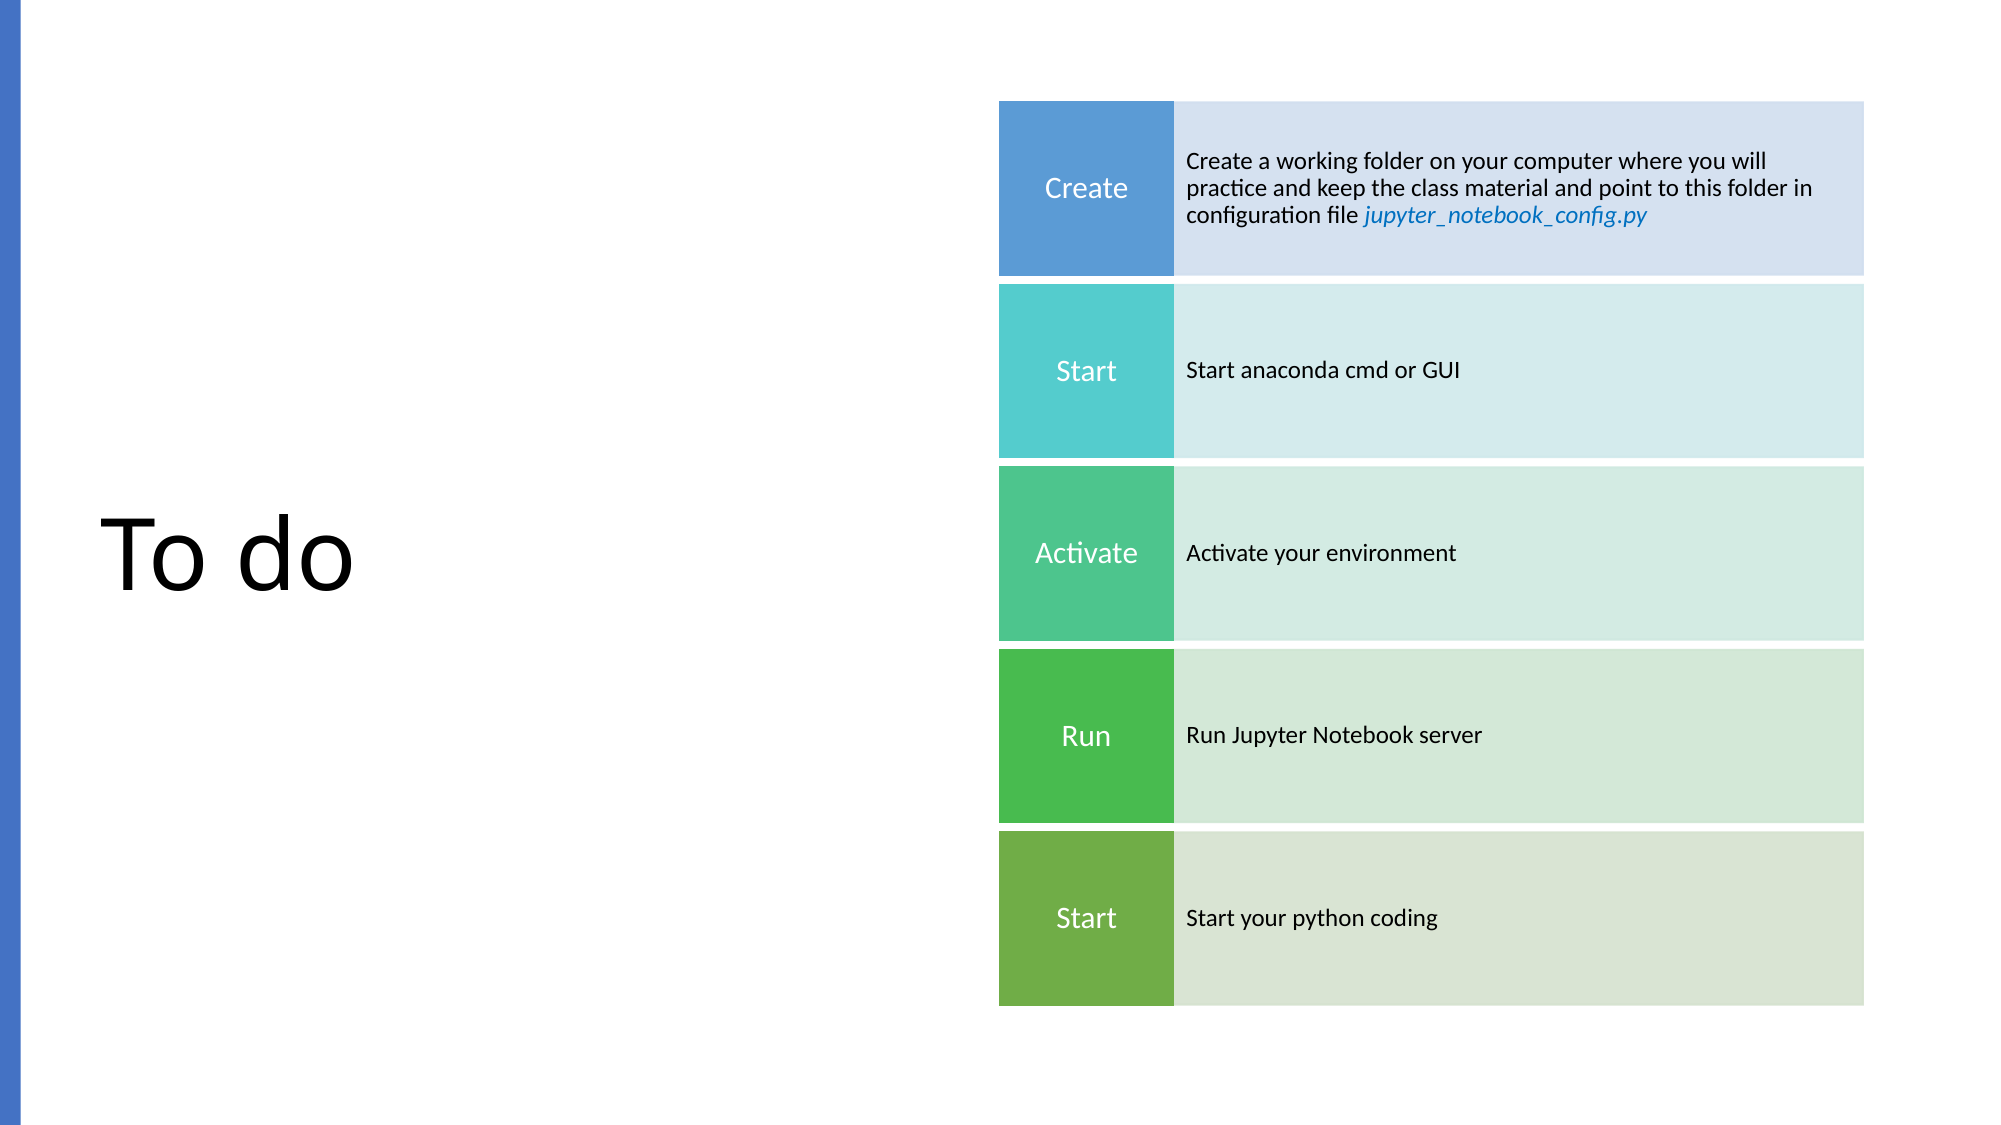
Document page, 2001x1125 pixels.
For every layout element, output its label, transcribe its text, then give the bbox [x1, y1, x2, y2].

title To do [85, 101, 936, 1005]
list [1000, 101, 1863, 1005]
text_box [0, 0, 21, 1125]
